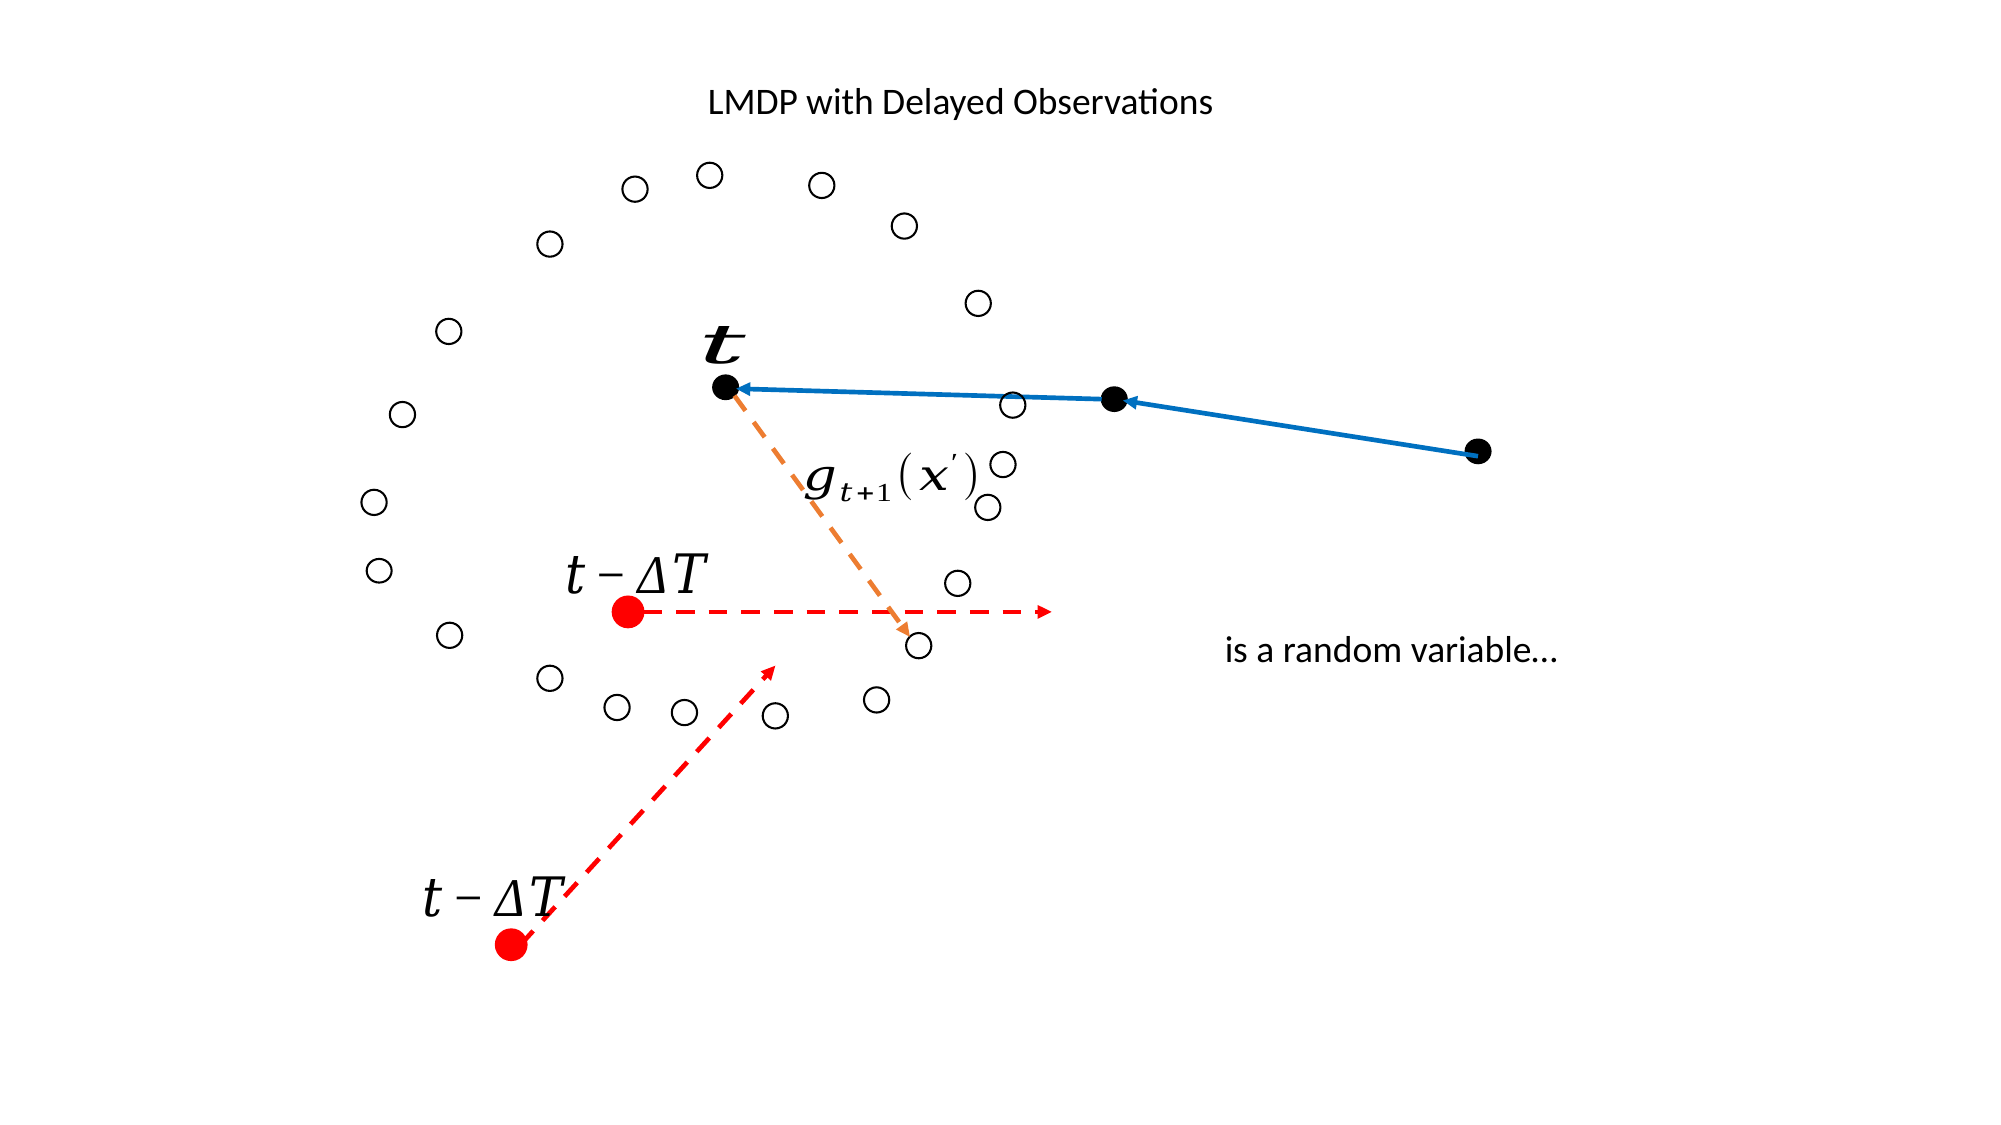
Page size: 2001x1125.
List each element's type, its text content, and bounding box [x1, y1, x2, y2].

text_box [621, 175, 649, 203]
text_box [905, 631, 933, 660]
text_box [999, 400, 1027, 419]
text_box [360, 488, 388, 517]
text_box [365, 557, 393, 584]
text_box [1123, 400, 1479, 457]
text_box [435, 621, 464, 649]
text_box [776, 702, 790, 730]
text_box [1101, 386, 1128, 413]
text_box [611, 595, 645, 629]
text_box [944, 569, 972, 598]
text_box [736, 388, 1102, 400]
text_box [808, 171, 836, 200]
text_box [536, 230, 564, 258]
text_box [696, 161, 724, 190]
text_box [964, 289, 992, 318]
text_box LMDP with Delayed Observations [693, 69, 1229, 130]
text_box [712, 374, 739, 401]
text_box [1465, 438, 1492, 465]
text_box [890, 212, 919, 240]
text_box [435, 317, 463, 346]
text_box [989, 450, 1017, 479]
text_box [520, 665, 776, 945]
text_box [494, 928, 528, 962]
text_box [974, 493, 1002, 522]
text_box [862, 686, 891, 714]
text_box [734, 395, 910, 637]
text_box [388, 400, 417, 429]
